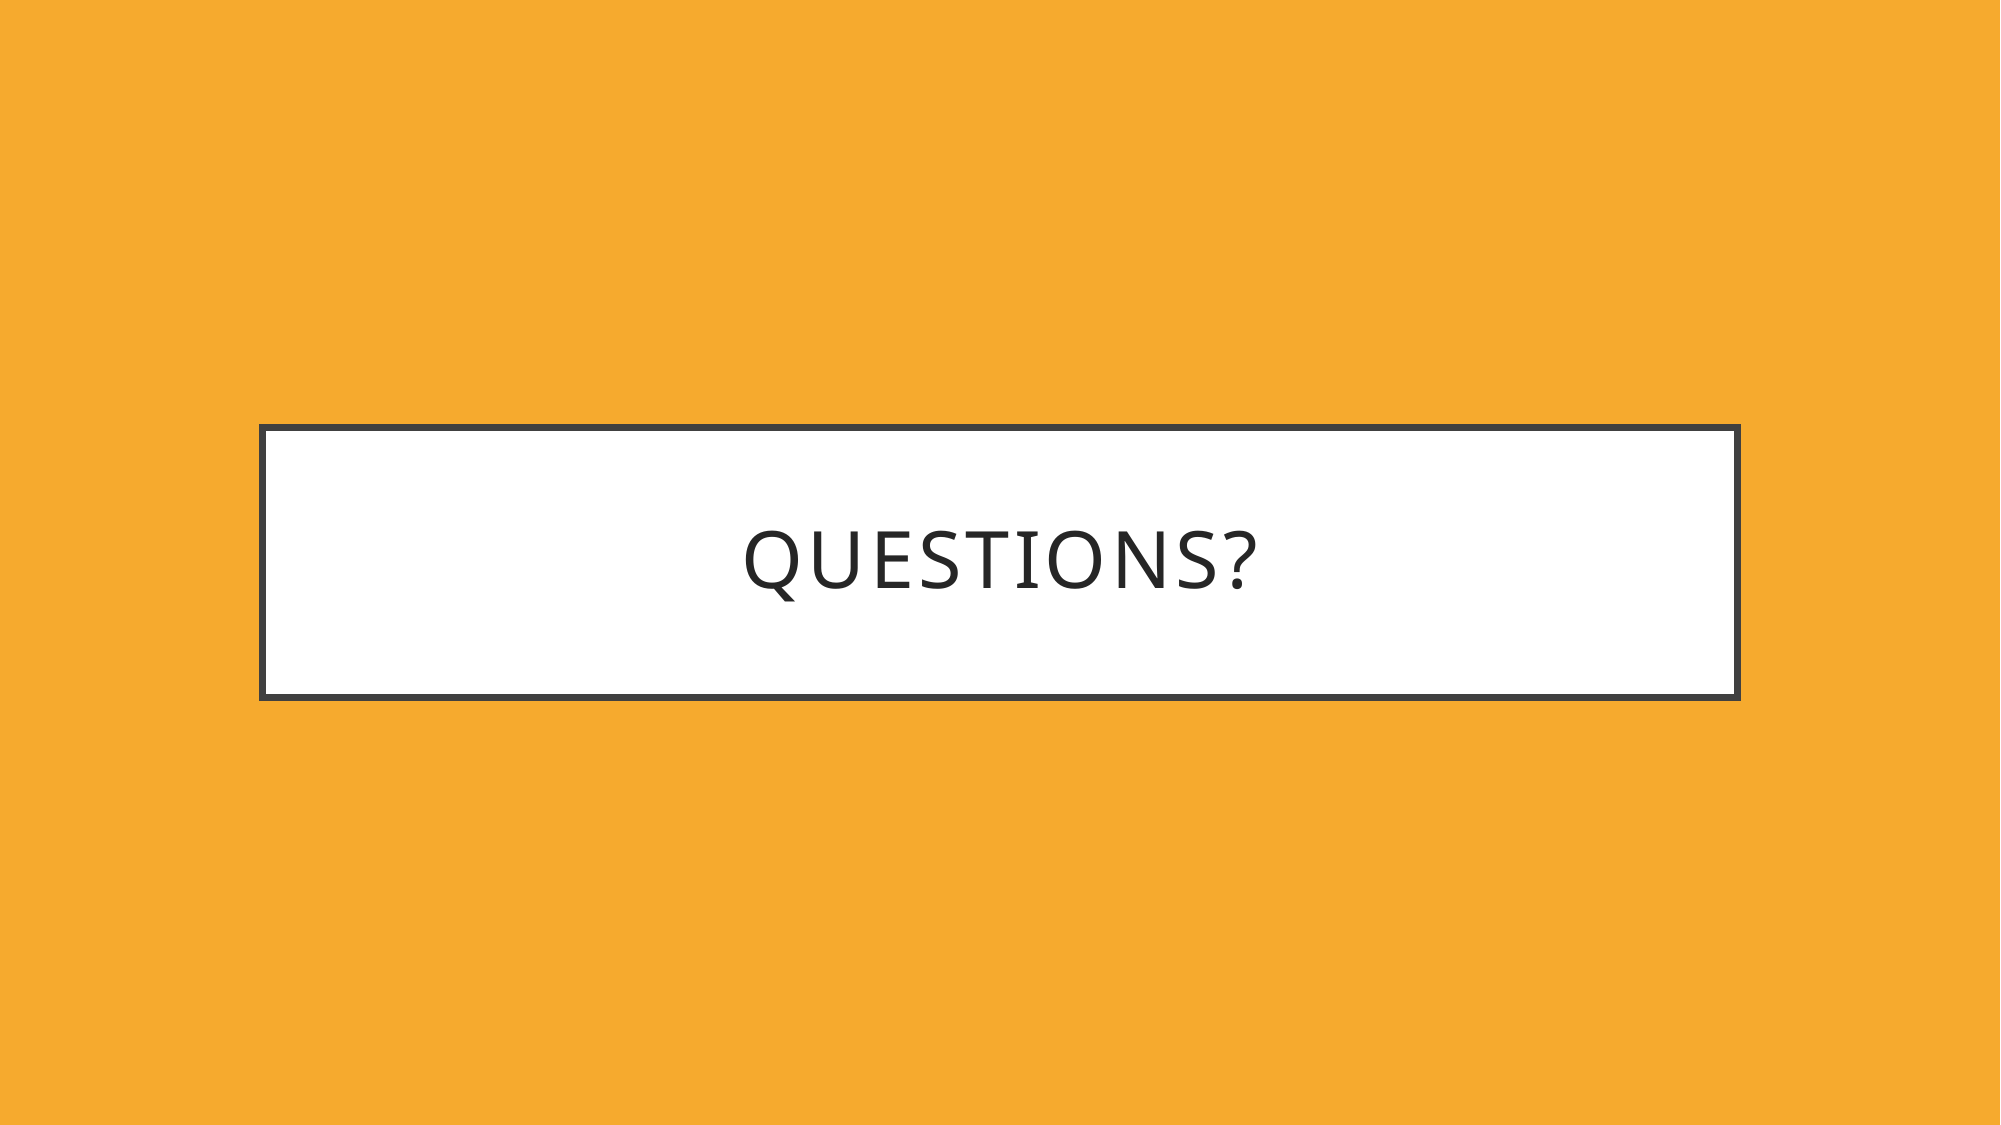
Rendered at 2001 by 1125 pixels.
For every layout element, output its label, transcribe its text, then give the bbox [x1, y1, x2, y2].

title Questions? [259, 424, 1741, 701]
